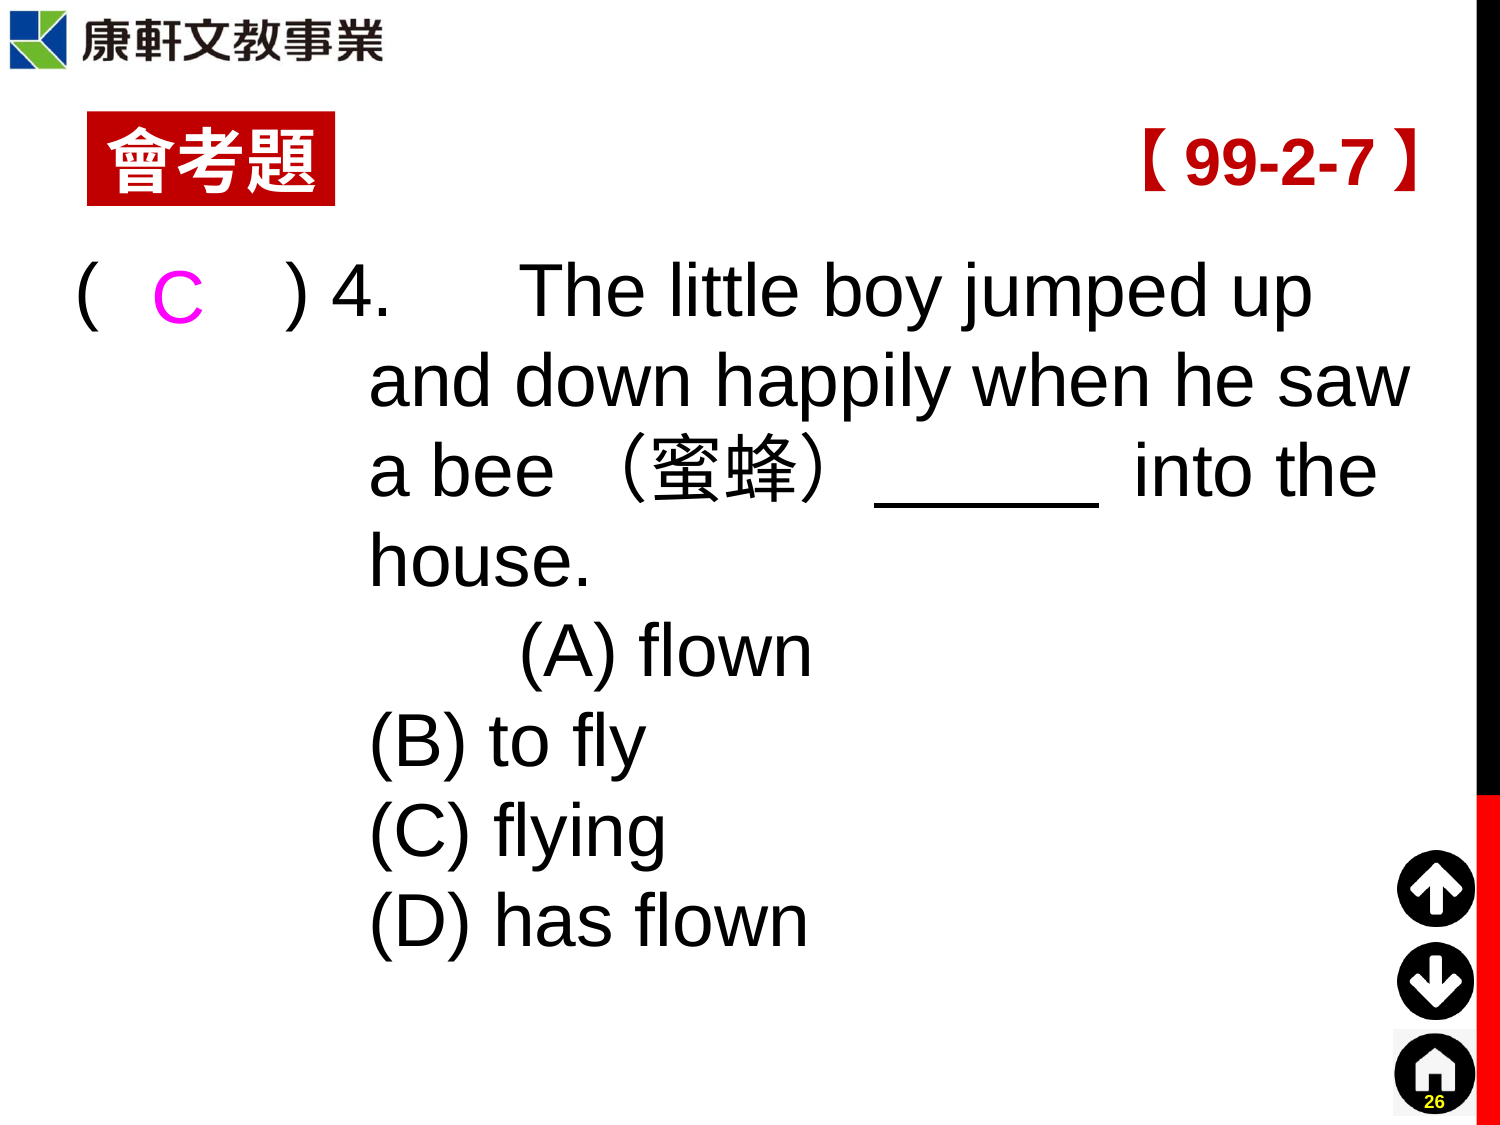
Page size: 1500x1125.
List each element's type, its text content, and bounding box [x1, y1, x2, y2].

text_box 會考題 [85, 109, 337, 208]
text_box ( ) 4. The little boy jumped up and down happily when he saw a bee（蜜蜂） into the house. (A) flown (B) to fly (C) flying (D) has flown [59, 234, 1452, 970]
picture [1393, 1029, 1476, 1116]
text_box C [107, 255, 249, 346]
text_box 【99-2-7】 [1029, 109, 1476, 208]
picture [1396, 942, 1475, 1020]
picture [8, 9, 387, 70]
picture [1397, 850, 1475, 928]
